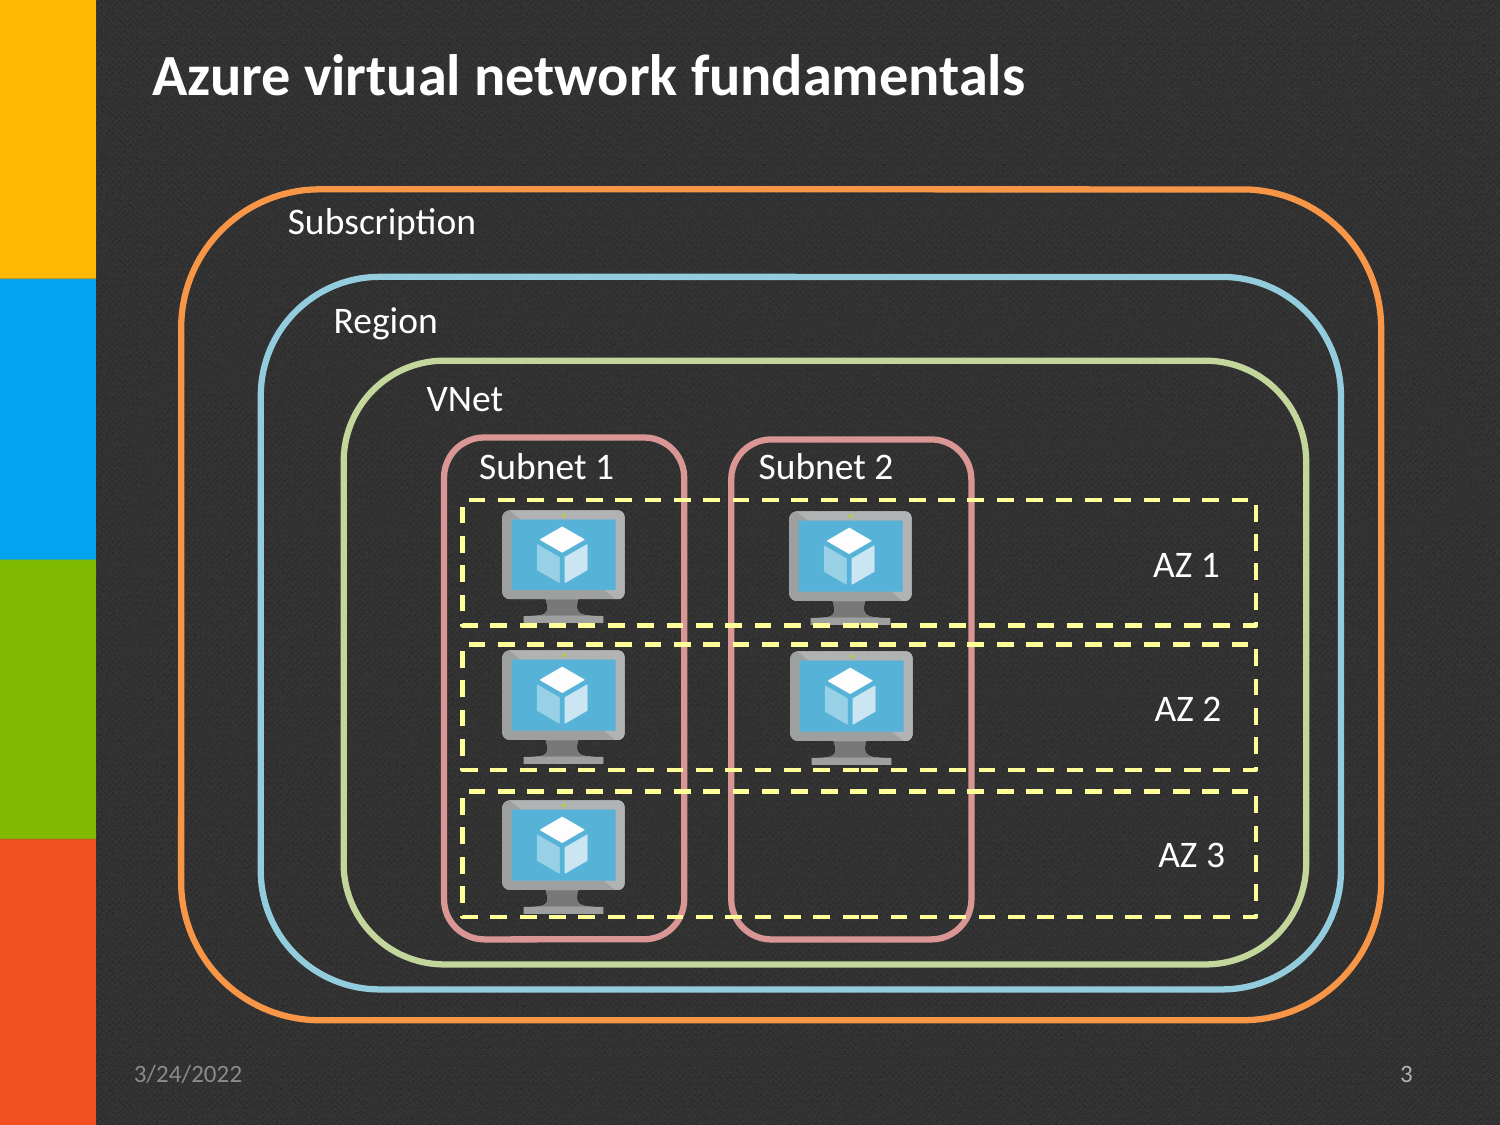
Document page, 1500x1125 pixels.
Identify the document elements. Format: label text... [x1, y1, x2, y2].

picture [0, 0, 1500, 1125]
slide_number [118, 1042, 469, 1103]
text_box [260, 276, 1342, 990]
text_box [343, 360, 1307, 965]
title Azure virtual network fundamentals [137, 32, 1413, 113]
slide_number 3 [1090, 1042, 1428, 1103]
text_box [443, 434, 972, 940]
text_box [180, 189, 1382, 1021]
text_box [462, 499, 1257, 918]
